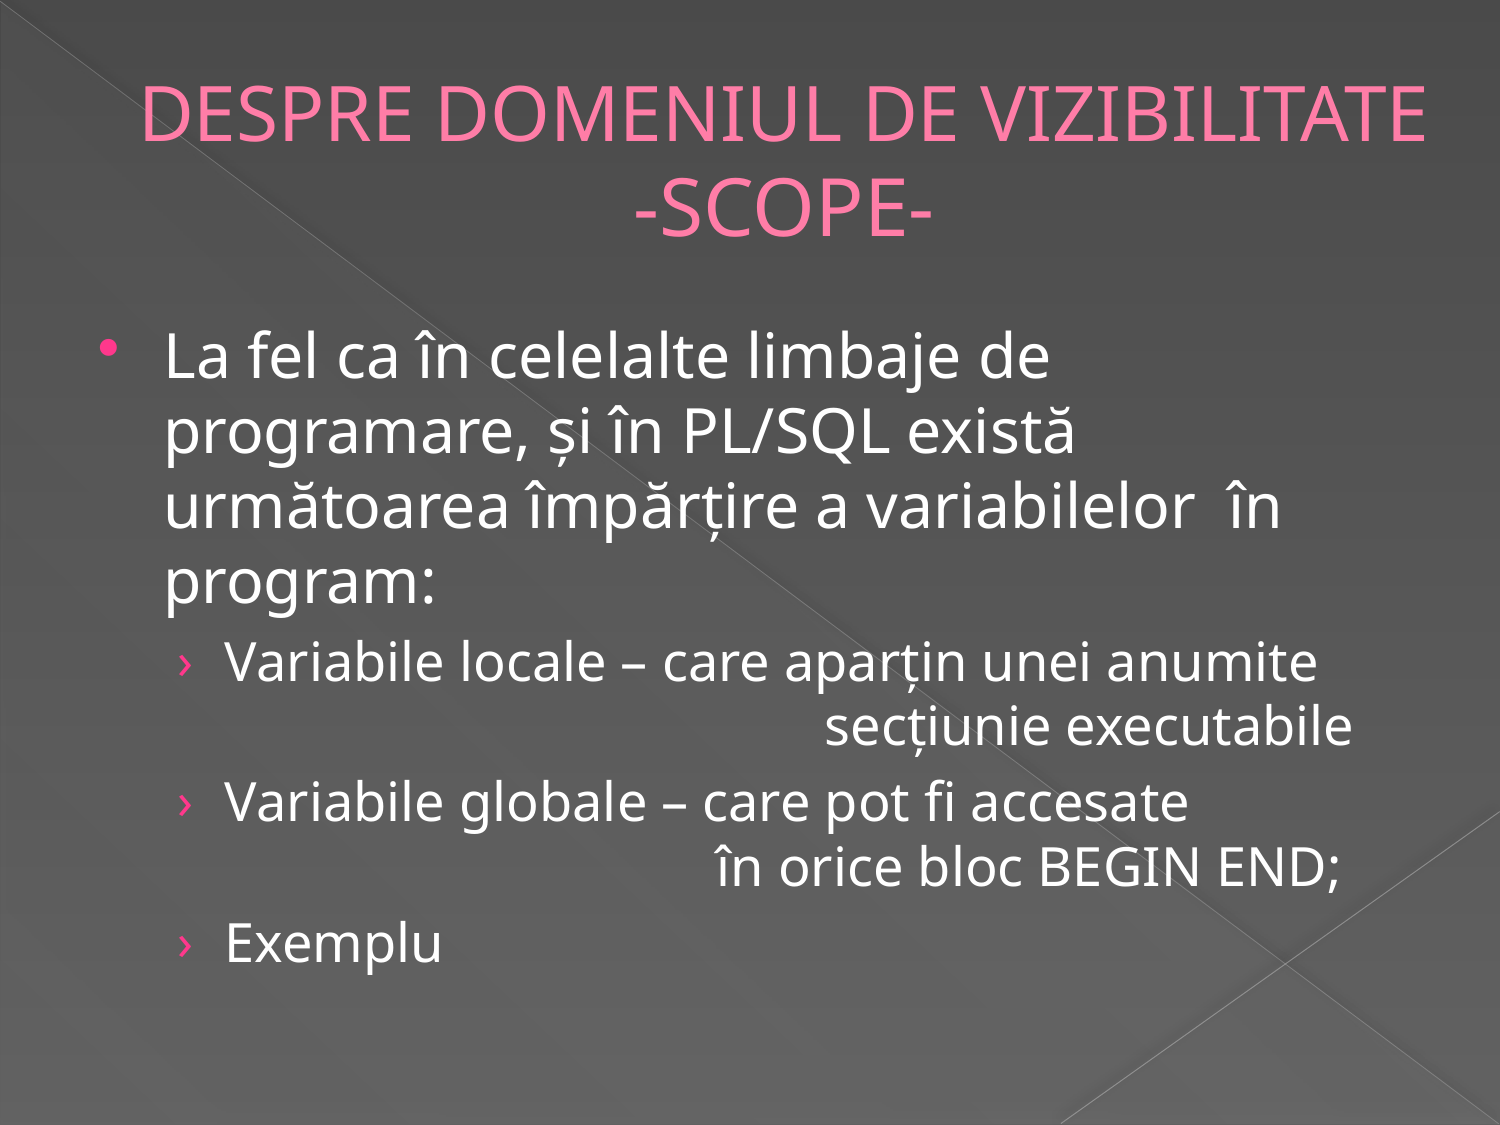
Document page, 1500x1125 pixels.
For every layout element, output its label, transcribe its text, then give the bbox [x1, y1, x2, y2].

list La fel ca în celelalte limbaje de programare, și în PL/SQL există următoarea împărțire a variabilelor în program: Variabile locale – care aparțin unei anumite secțiunie executabile Variabile globale – care pot fi accesate în orice bloc BEGIN END; Exemplu [75, 308, 1425, 1059]
title DESPRE DOMENIUL DE VIZIBILITATE -SCOPE- [37, 43, 1450, 274]
